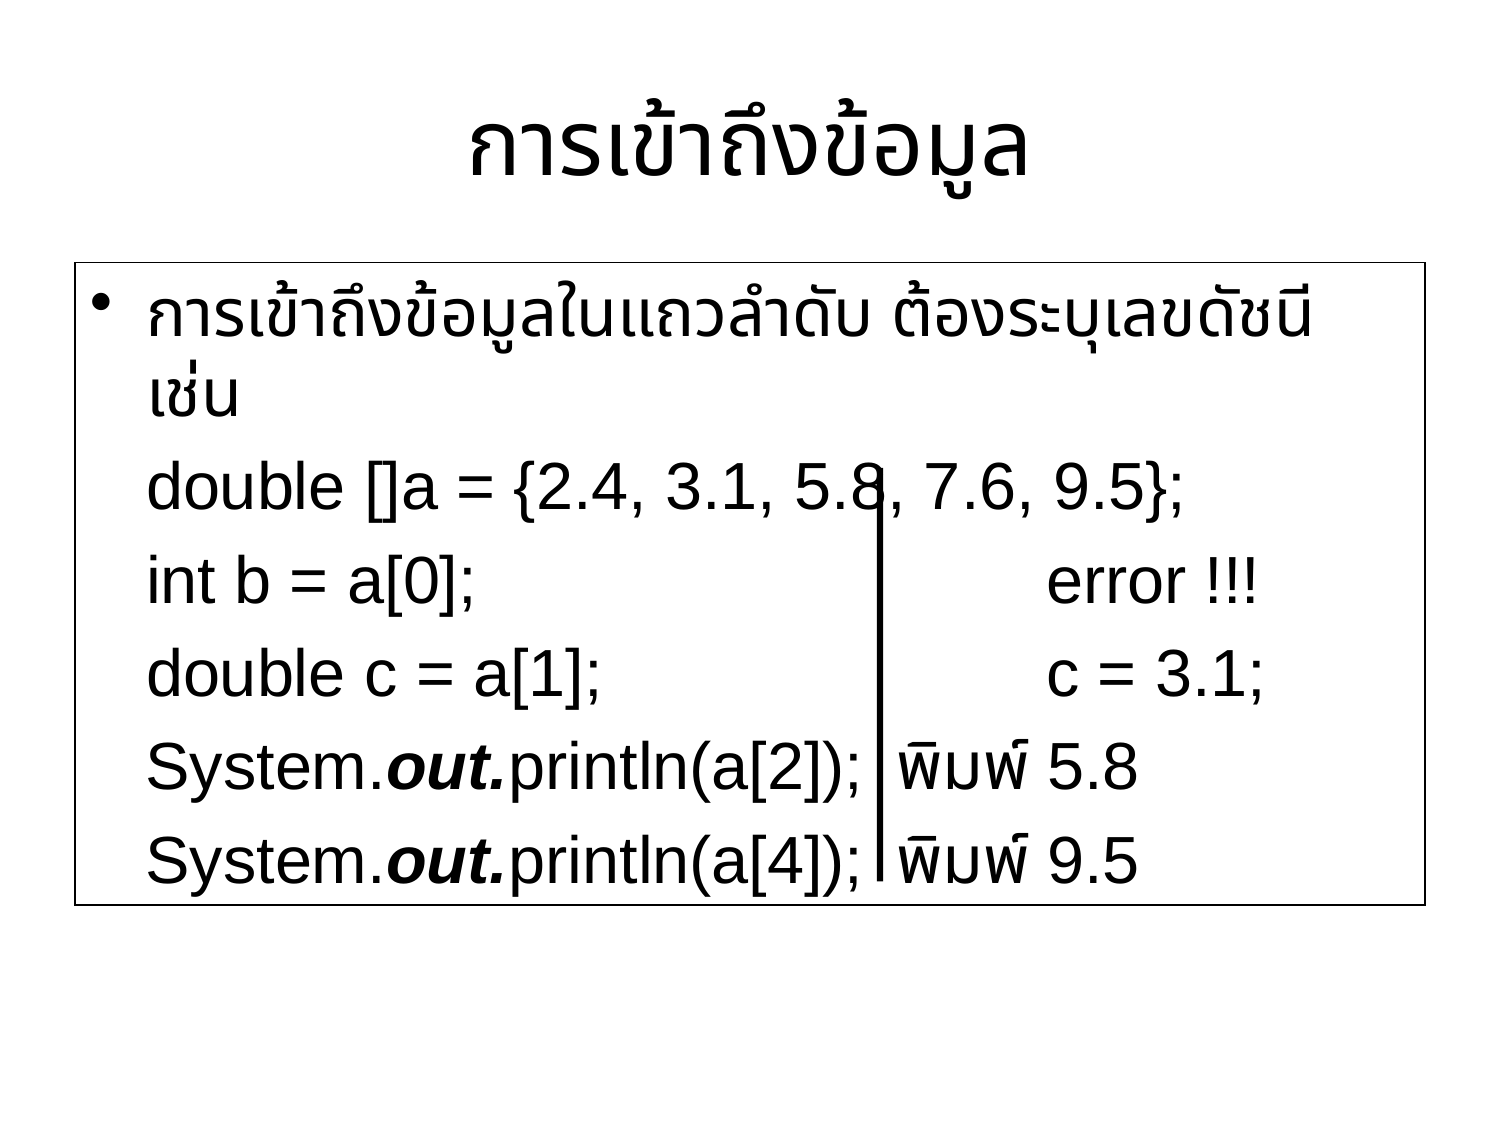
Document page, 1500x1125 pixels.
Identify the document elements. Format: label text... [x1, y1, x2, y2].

text_box การเข้าถึงข้อมูล [74, 45, 1425, 233]
text_box การเข้าถึงข้อมูลในแถวลำดับ ต้องระบุเลขดัชนี เช่น double []a = {2.4, 3.1, 5.8, 7.6, 9.5}; int b = a[0]; error !!! double c = a[1]; c = 3.1; System.out.println(a[2]); พิมพ์ 5.8 System.out.println(a[4]); พิมพ์ 9.5 [74, 262, 1425, 905]
